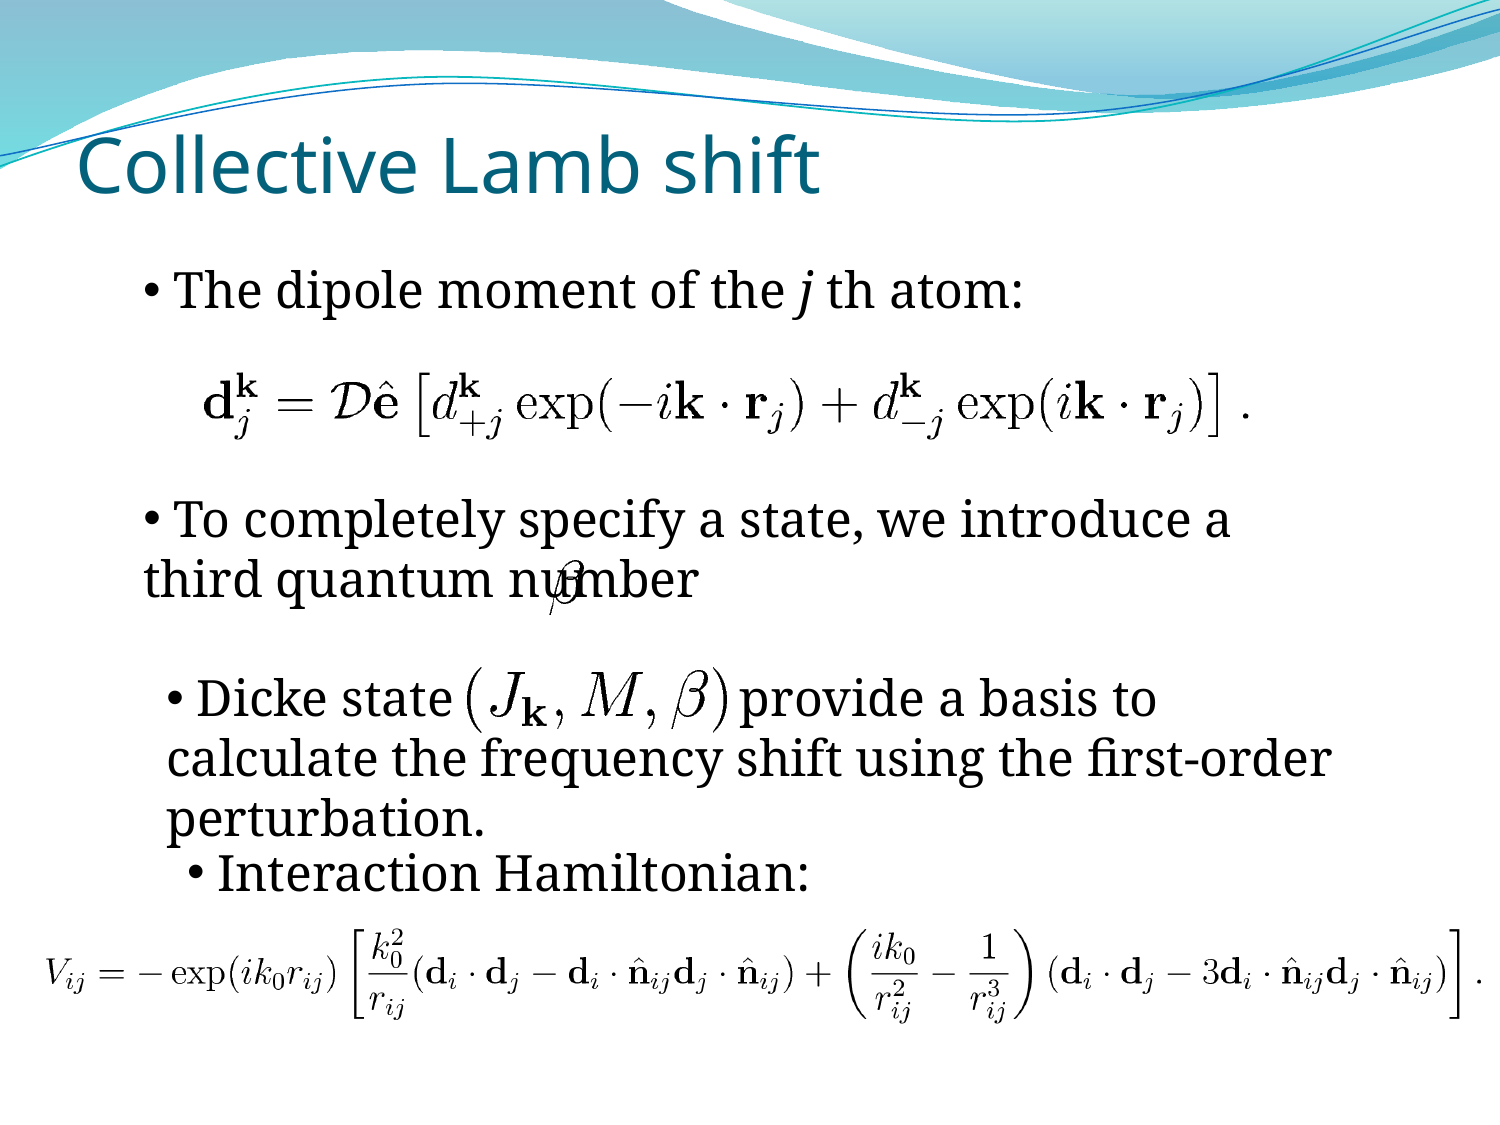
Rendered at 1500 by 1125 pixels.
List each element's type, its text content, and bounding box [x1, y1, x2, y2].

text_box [536, 558, 542, 615]
text_box Dicke state provide a basis to calculate the frequency shift using the first-order perturbation. [151, 659, 1383, 855]
title Collective Lamb shift [75, 121, 1450, 209]
picture [199, 368, 1260, 444]
text_box To completely specify a state, we introduce a third quantum number [128, 480, 1334, 615]
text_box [598, 559, 603, 615]
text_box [450, 662, 747, 747]
text_box The dipole moment of the j th atom: [128, 251, 1383, 327]
picture [41, 926, 1489, 1026]
text_box Interaction Hamiltonian: [172, 834, 994, 909]
picture [542, 556, 598, 617]
picture [455, 659, 740, 736]
